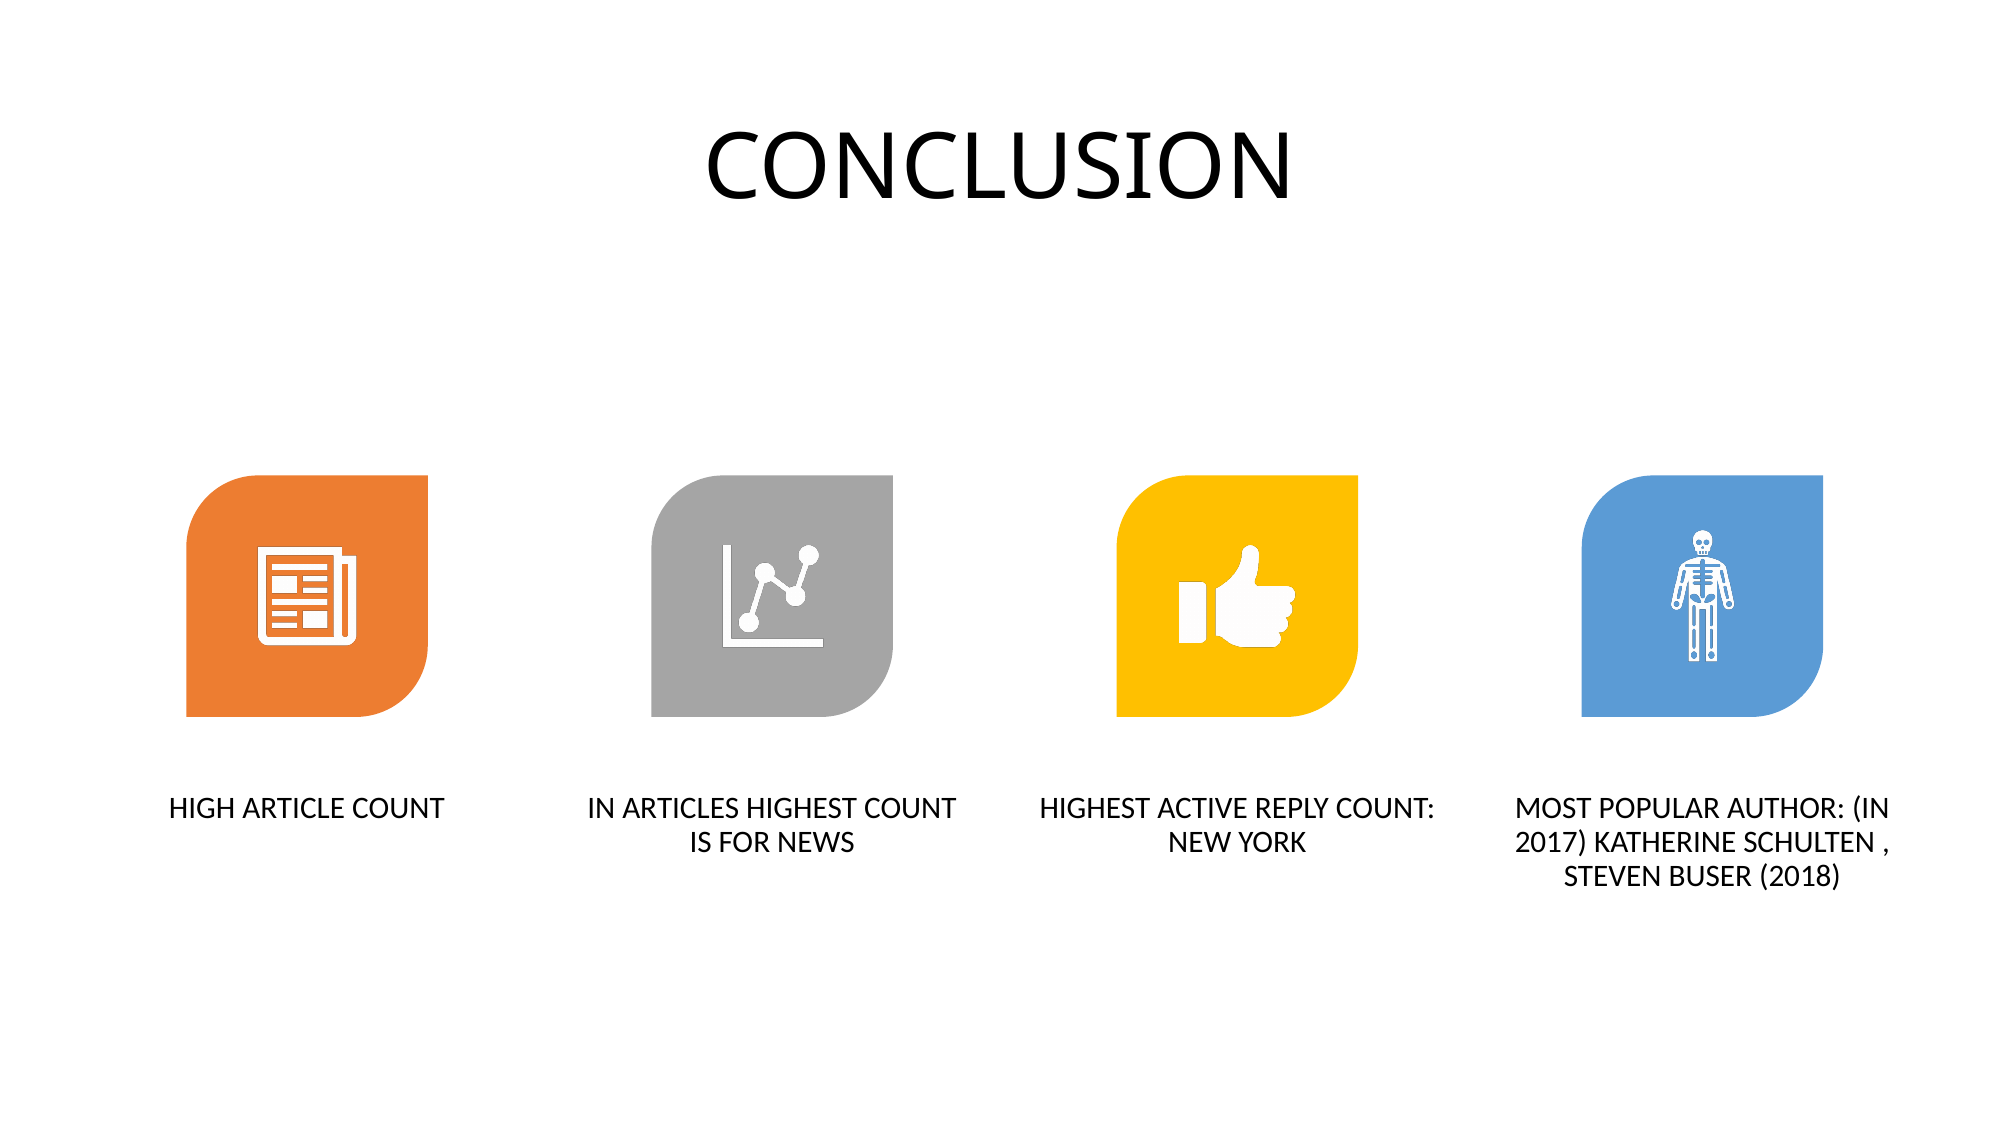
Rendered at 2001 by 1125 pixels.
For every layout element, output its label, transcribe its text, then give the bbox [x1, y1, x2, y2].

title CONCLUSION [137, 59, 1863, 278]
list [52, 299, 1958, 1086]
